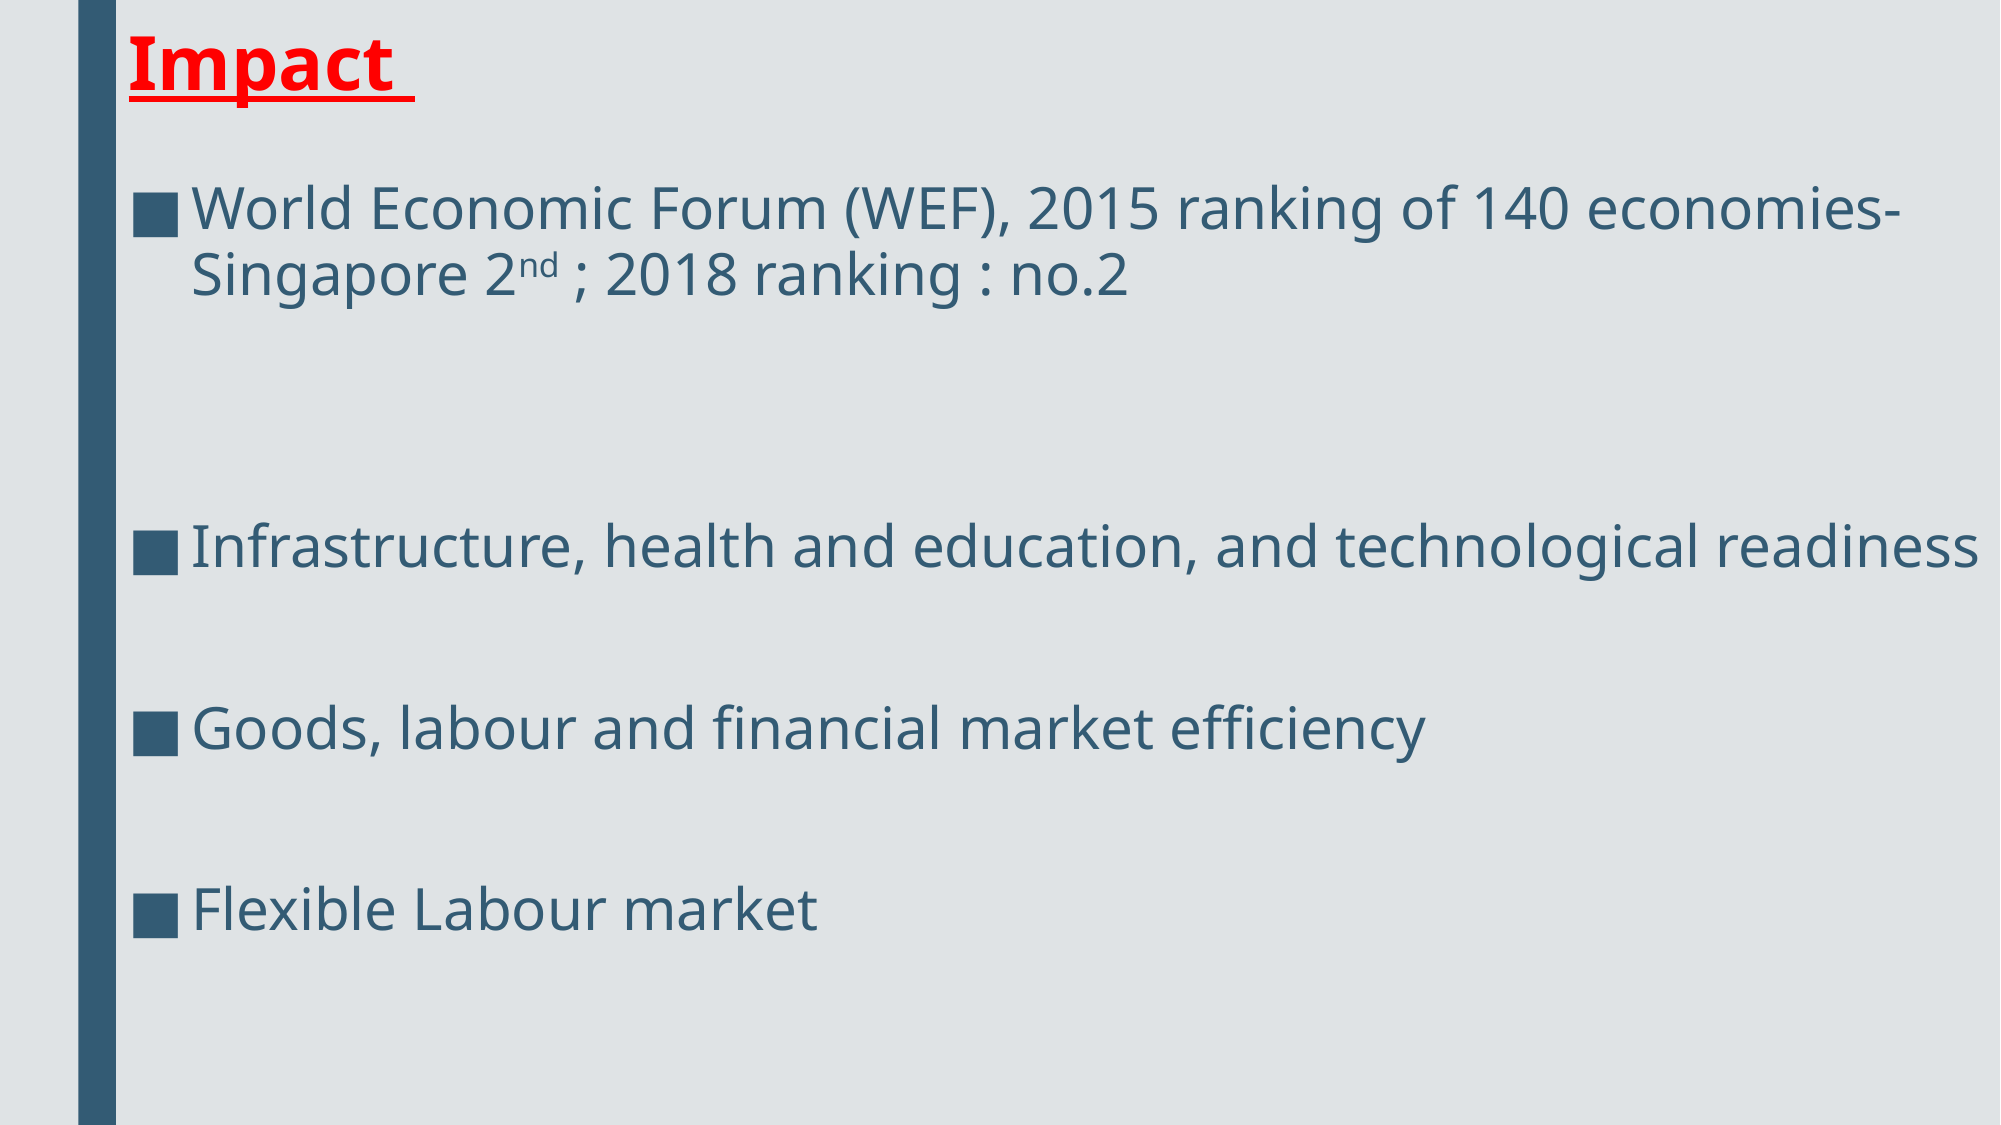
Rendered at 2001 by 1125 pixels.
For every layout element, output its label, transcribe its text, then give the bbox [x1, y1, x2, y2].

title Impact [113, 19, 1800, 146]
list World Economic Forum (WEF), 2015 ranking of 140 economies- Singapore 2nd ; 2018 ranking : no.2 Infrastructure, health and education, and technological readiness Goods, labour and financial market efficiency Flexible Labour market [113, 169, 2000, 1094]
